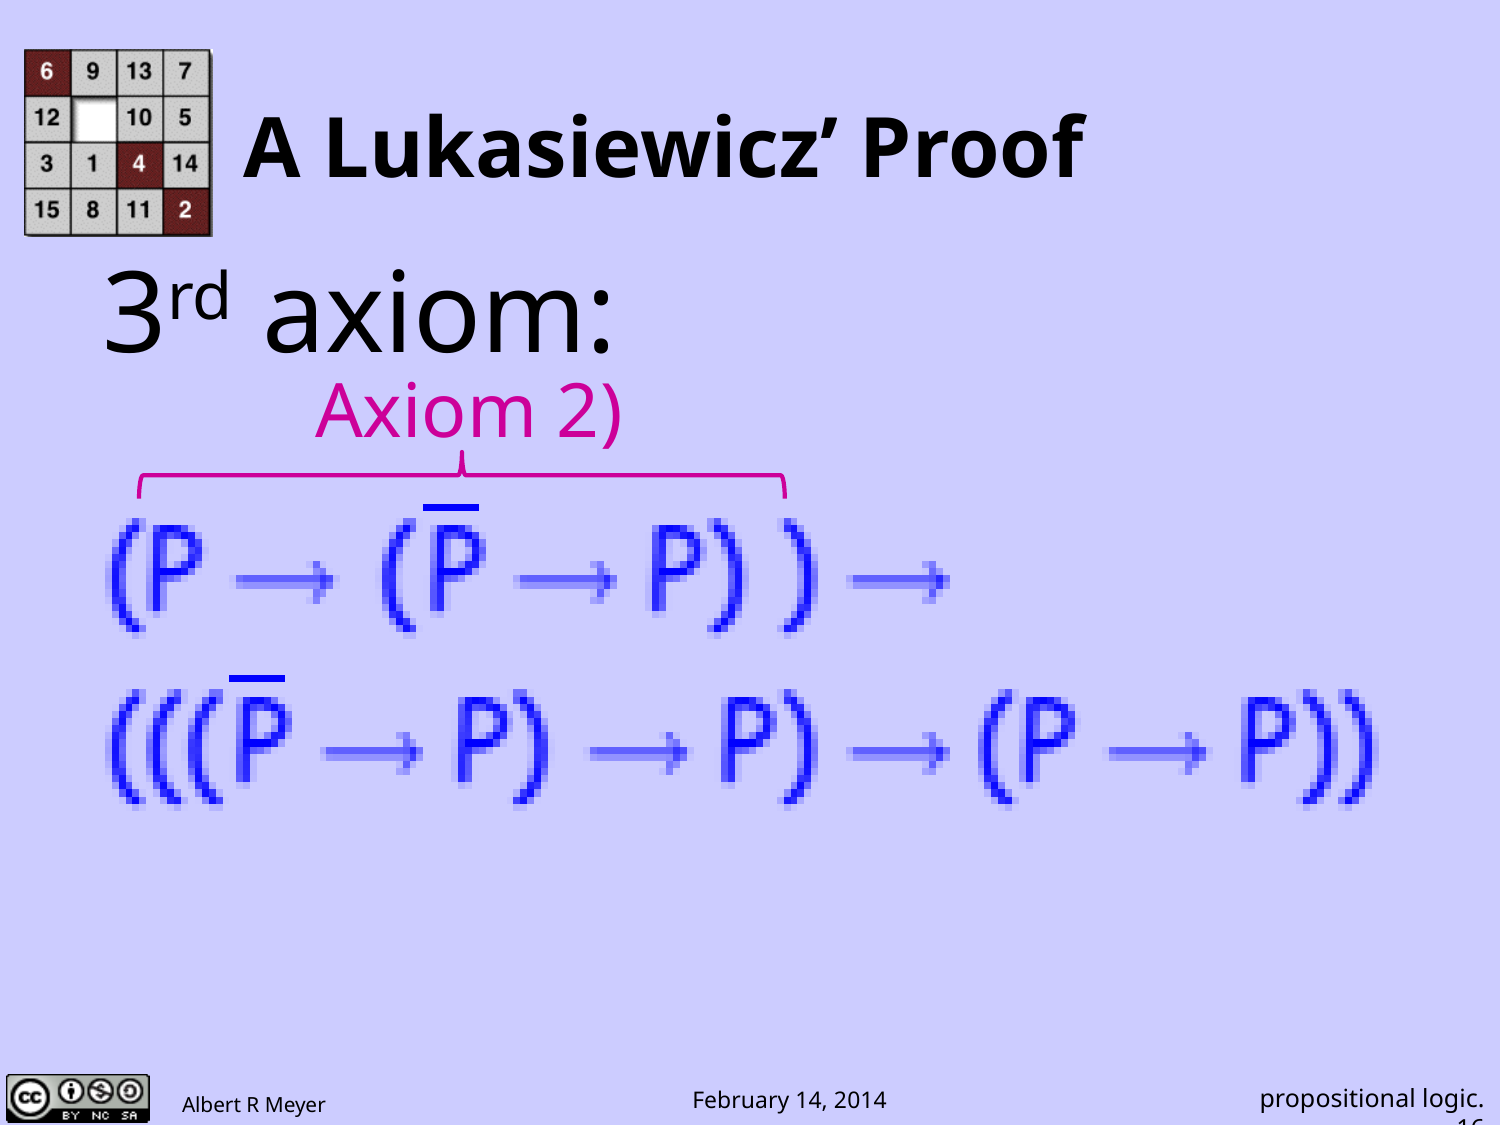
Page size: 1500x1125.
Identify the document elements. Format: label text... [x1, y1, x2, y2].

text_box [35, 447, 1450, 834]
slide_number propositional logic.16 [1224, 1074, 1500, 1121]
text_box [138, 354, 785, 499]
title A Lukasiewicz’ Proof [227, 49, 1466, 238]
picture [24, 49, 213, 237]
picture [6, 1074, 150, 1123]
text_box 3rd axiom: [87, 205, 844, 408]
